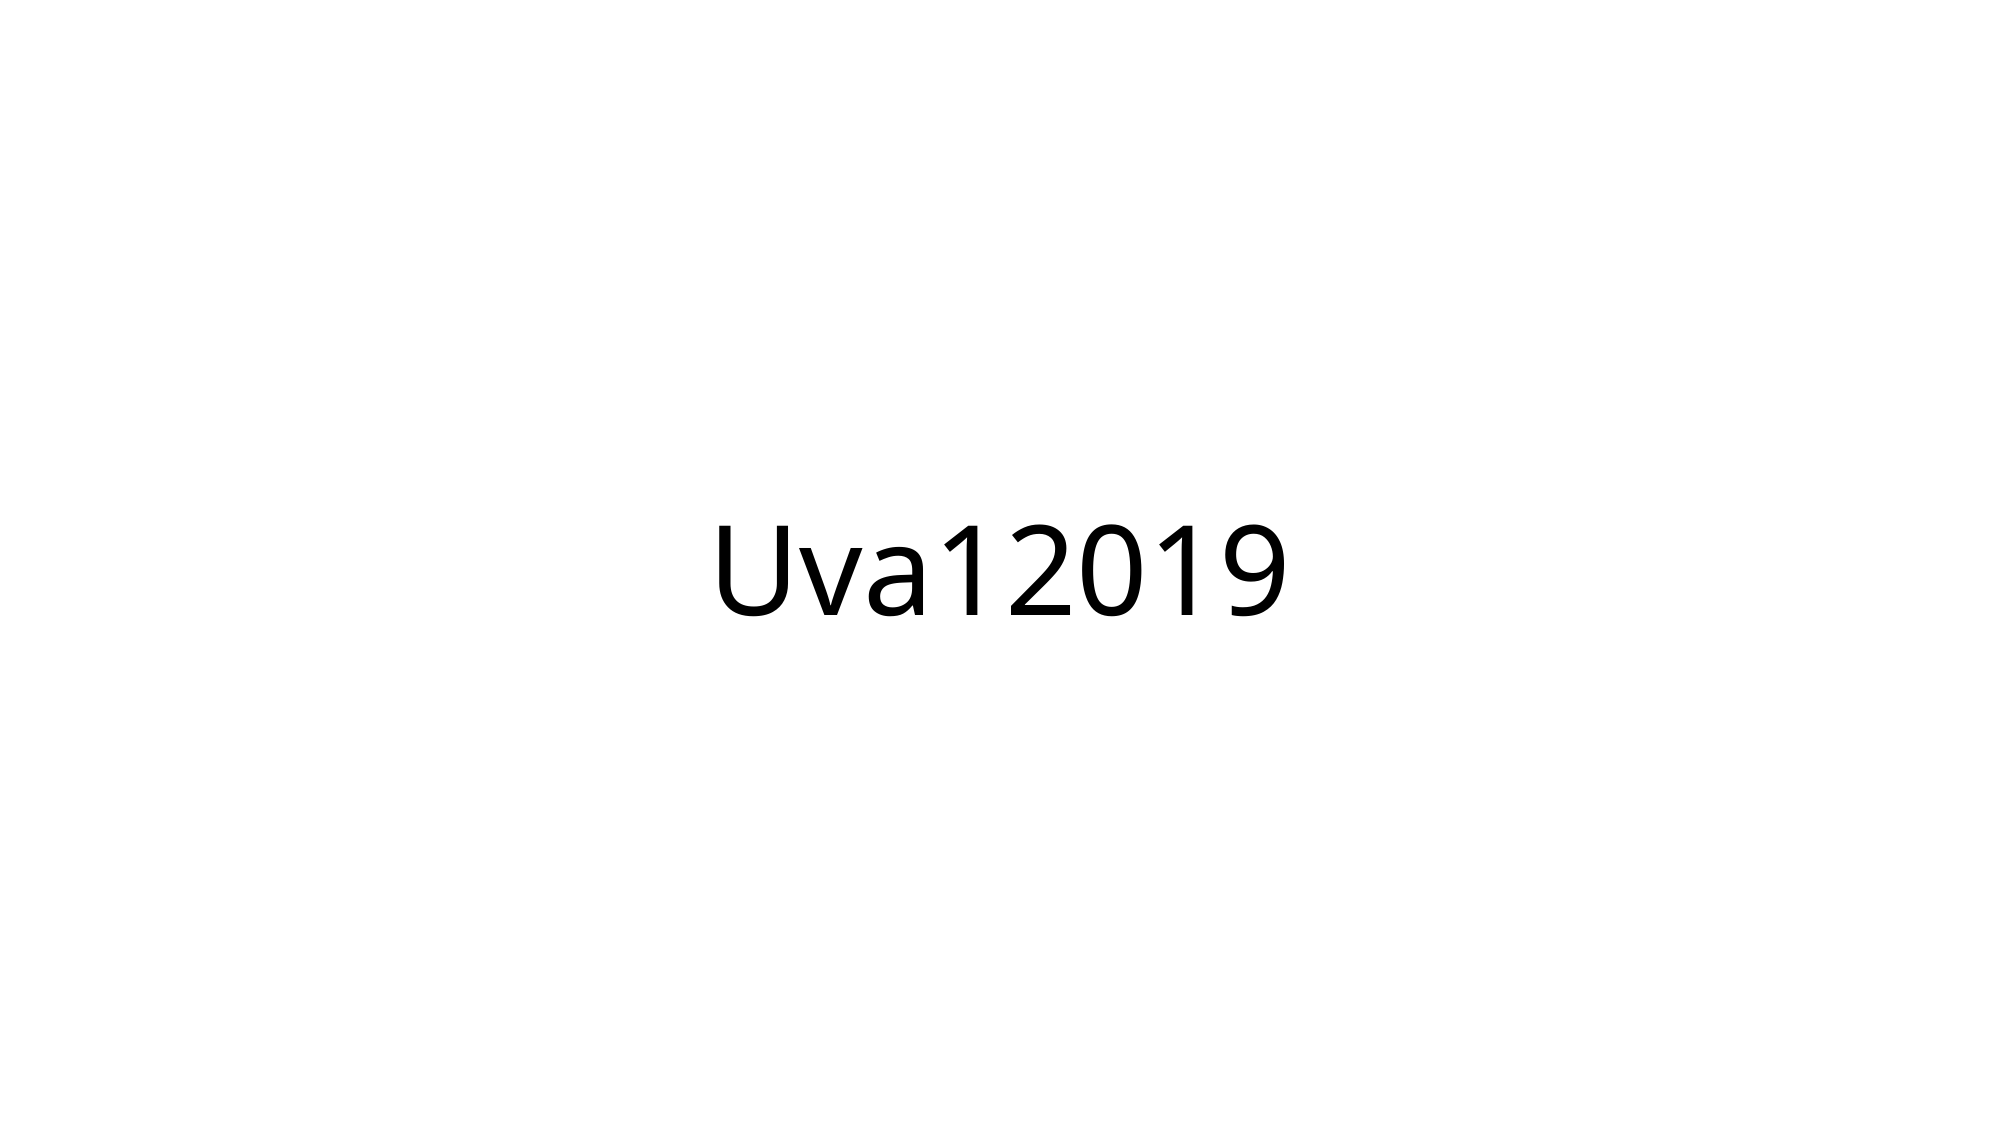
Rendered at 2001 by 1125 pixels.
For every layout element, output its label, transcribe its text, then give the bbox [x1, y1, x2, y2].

title Uva12019 [249, 474, 1750, 650]
